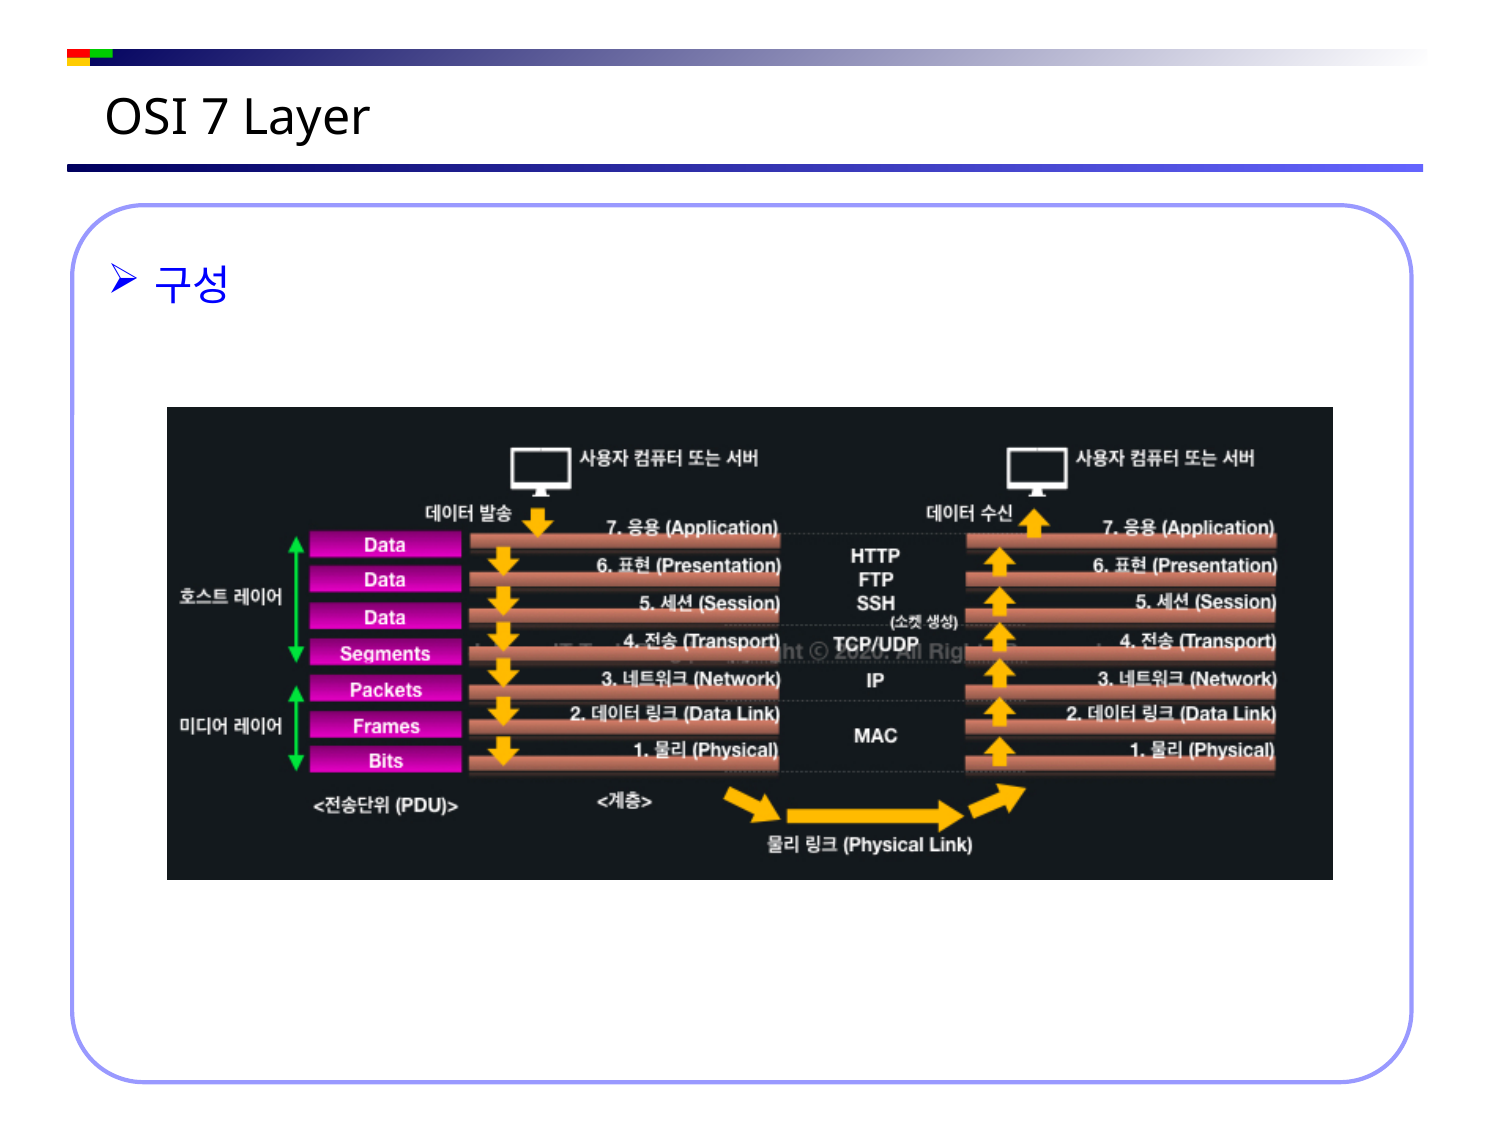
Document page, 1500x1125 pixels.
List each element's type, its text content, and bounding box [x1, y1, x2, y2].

text_box OSI 7 Layer [90, 77, 1412, 152]
text_box 구성 [70, 203, 1414, 1085]
picture [166, 407, 1333, 881]
